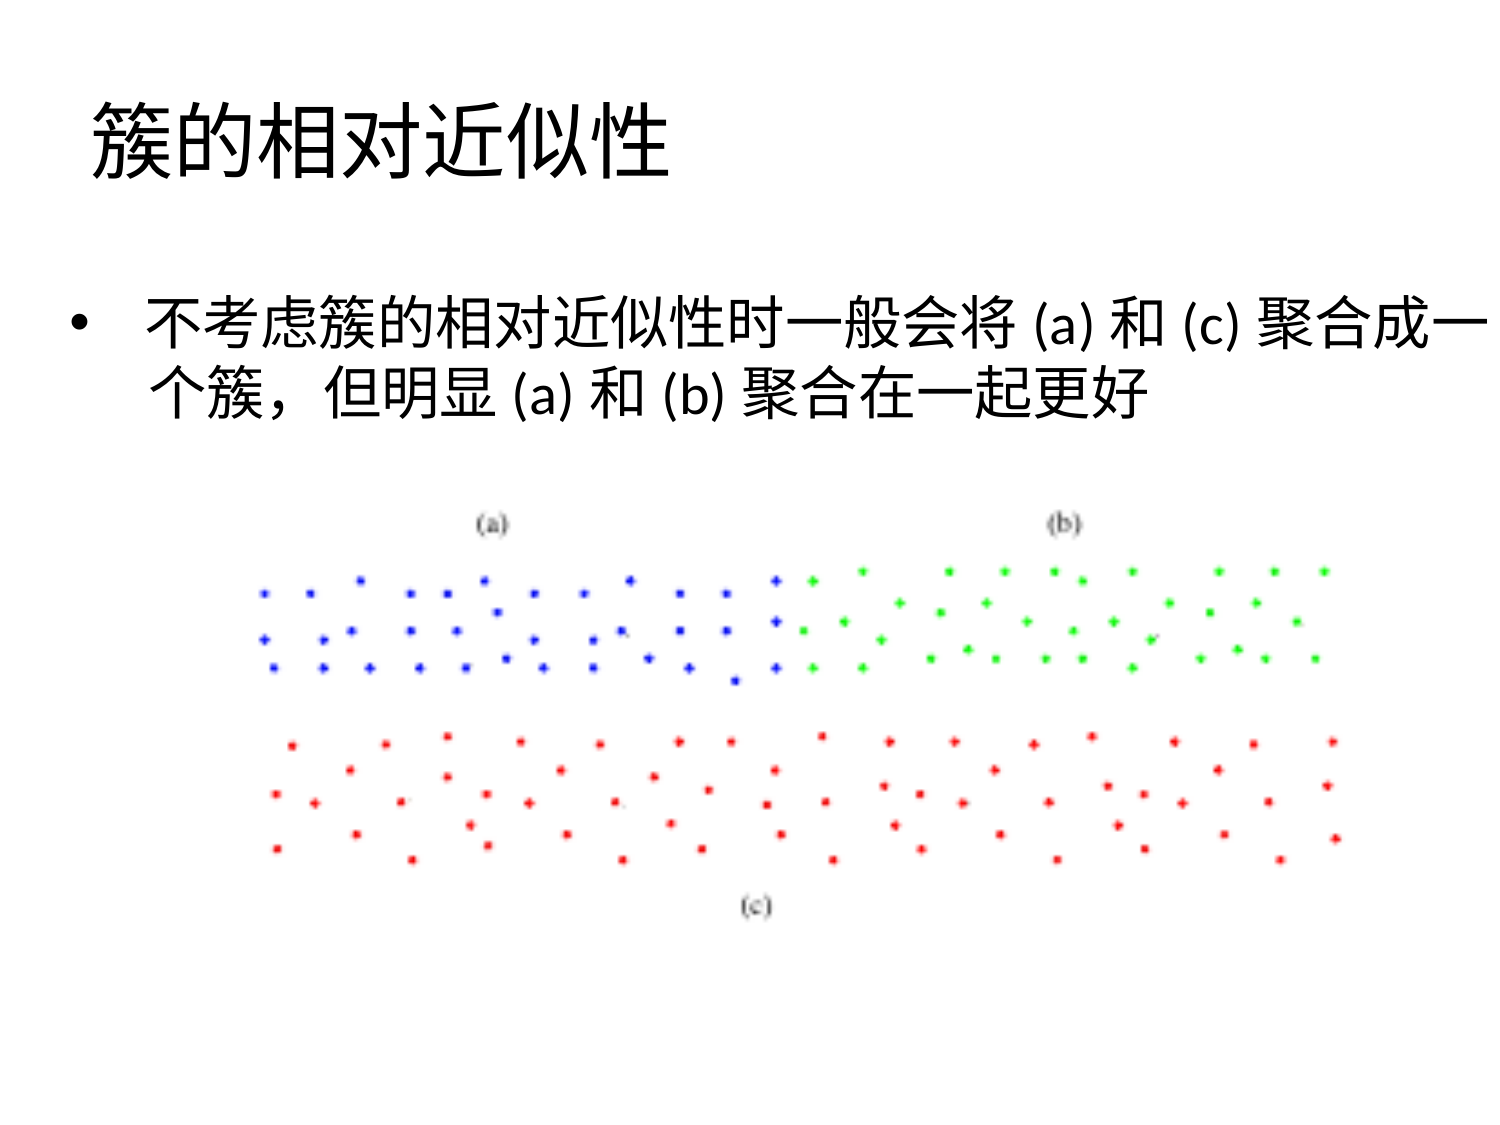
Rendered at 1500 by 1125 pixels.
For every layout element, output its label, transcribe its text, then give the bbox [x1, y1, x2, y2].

text_box 不考虑簇的相对近似性时一般会将(a)和(c)聚合成一 个簇，但明显(a)和(b)聚合在一起更好 [54, 278, 1500, 434]
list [159, 479, 1412, 941]
title 簇的相对近似性 [75, 45, 1425, 233]
